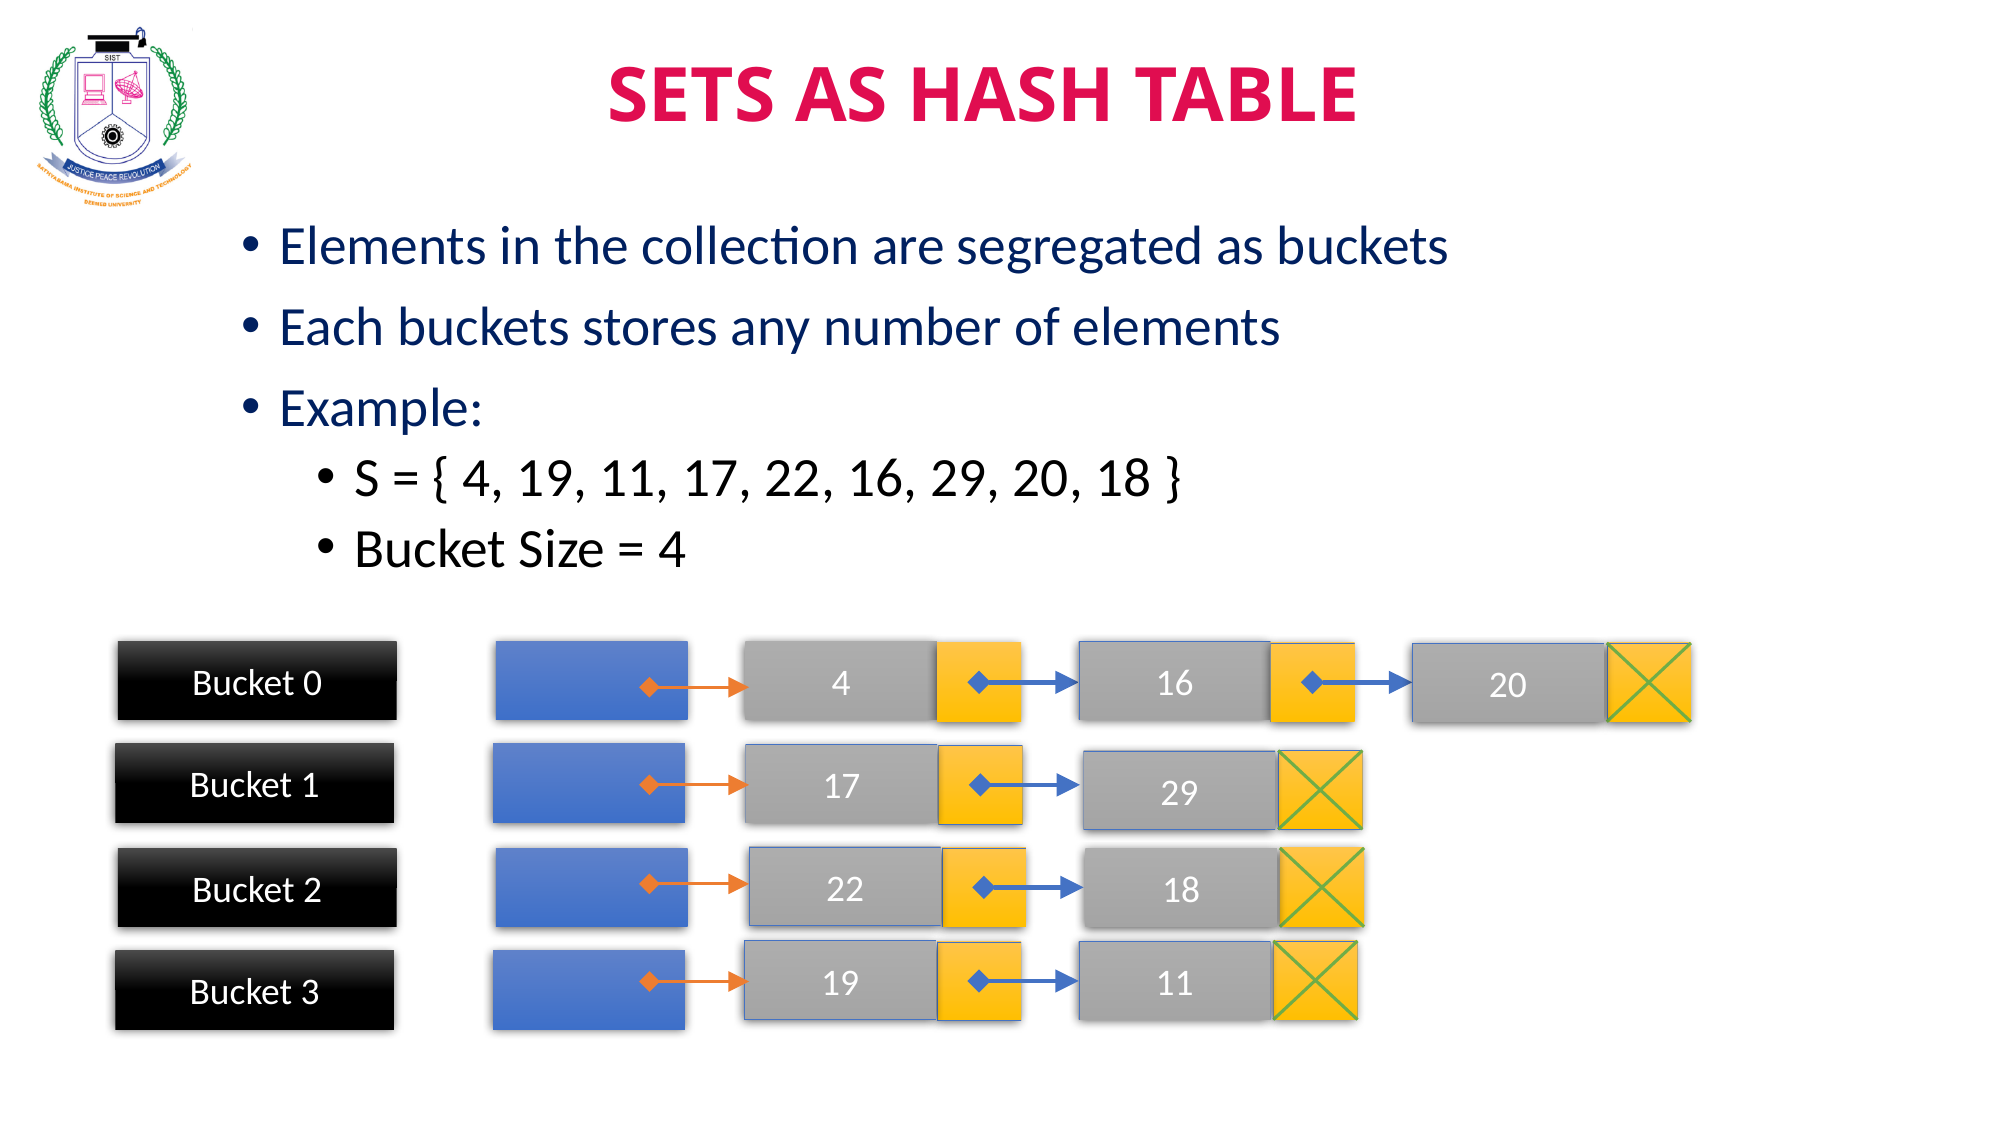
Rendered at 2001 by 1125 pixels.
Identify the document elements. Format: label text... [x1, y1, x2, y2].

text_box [745, 641, 1078, 722]
text_box [495, 848, 688, 927]
text_box SETS AS HASH TABLE [547, 38, 1421, 144]
text_box [493, 950, 685, 1030]
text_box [1085, 847, 1364, 927]
list Sets as Hash Table [0, 24, 2000, 151]
list Elements in the collection are segregated as buckets Each buckets stores any number of elements Example: S = { 4, 19, 11, 17, 22, 16, 29, 20, 18 } Bucket Size = 4 [226, 209, 1646, 601]
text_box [749, 846, 1084, 927]
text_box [745, 744, 1081, 825]
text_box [1083, 750, 1363, 830]
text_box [1078, 641, 1413, 722]
text_box Bucket 0 [117, 641, 397, 720]
picture [25, 151, 193, 213]
text_box Bucket 1 [115, 743, 394, 823]
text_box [1412, 642, 1691, 722]
text_box [495, 641, 688, 720]
text_box [493, 743, 685, 823]
text_box Bucket 2 [117, 848, 397, 927]
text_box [744, 940, 1079, 1021]
text_box Bucket 3 [115, 950, 394, 1030]
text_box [1079, 940, 1358, 1020]
